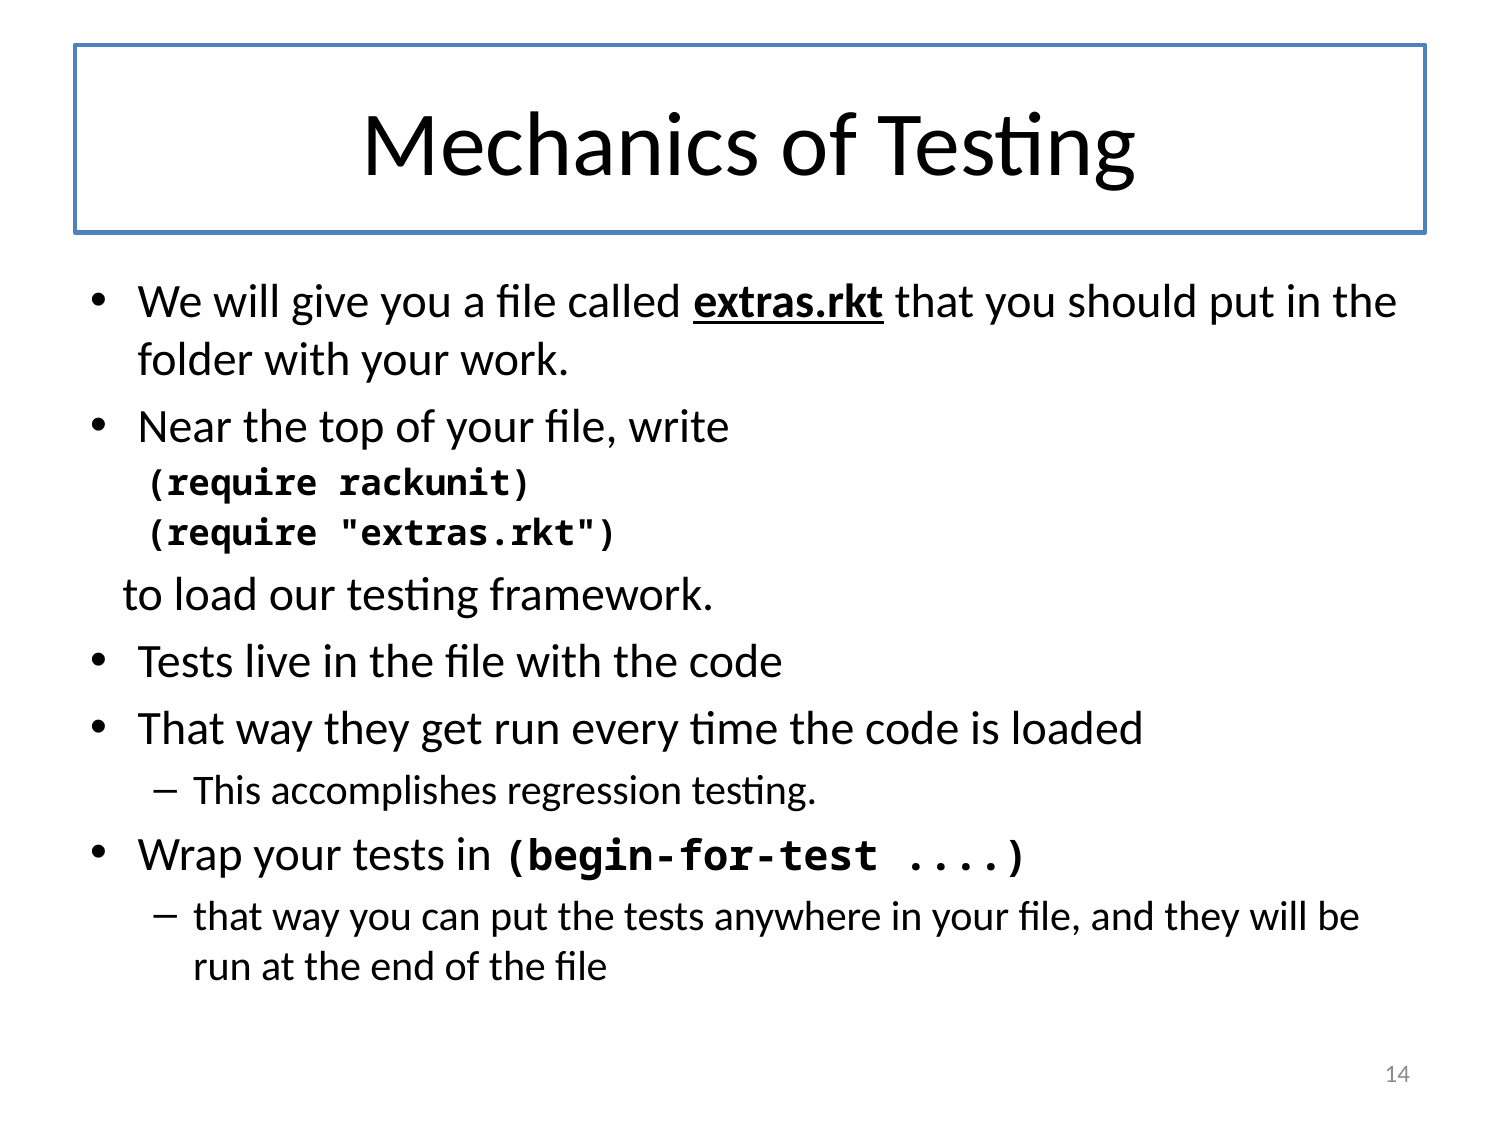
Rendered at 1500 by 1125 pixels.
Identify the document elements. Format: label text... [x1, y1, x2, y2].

list We will give you a file called extras.rkt that you should put in the folder with your work. Near the top of your file, write (require rackunit) (require "extras.rkt") to load our testing framework. Tests live in the file with the code That way they get run every time the code is loaded This accomplishes regression testing. Wrap your tests in (begin-for-test ....) that way you can put the tests anywhere in your file, and they will be run at the end of the file [75, 262, 1425, 1005]
slide_number 14 [1074, 1042, 1425, 1103]
title Mechanics of Testing [73, 43, 1427, 235]
